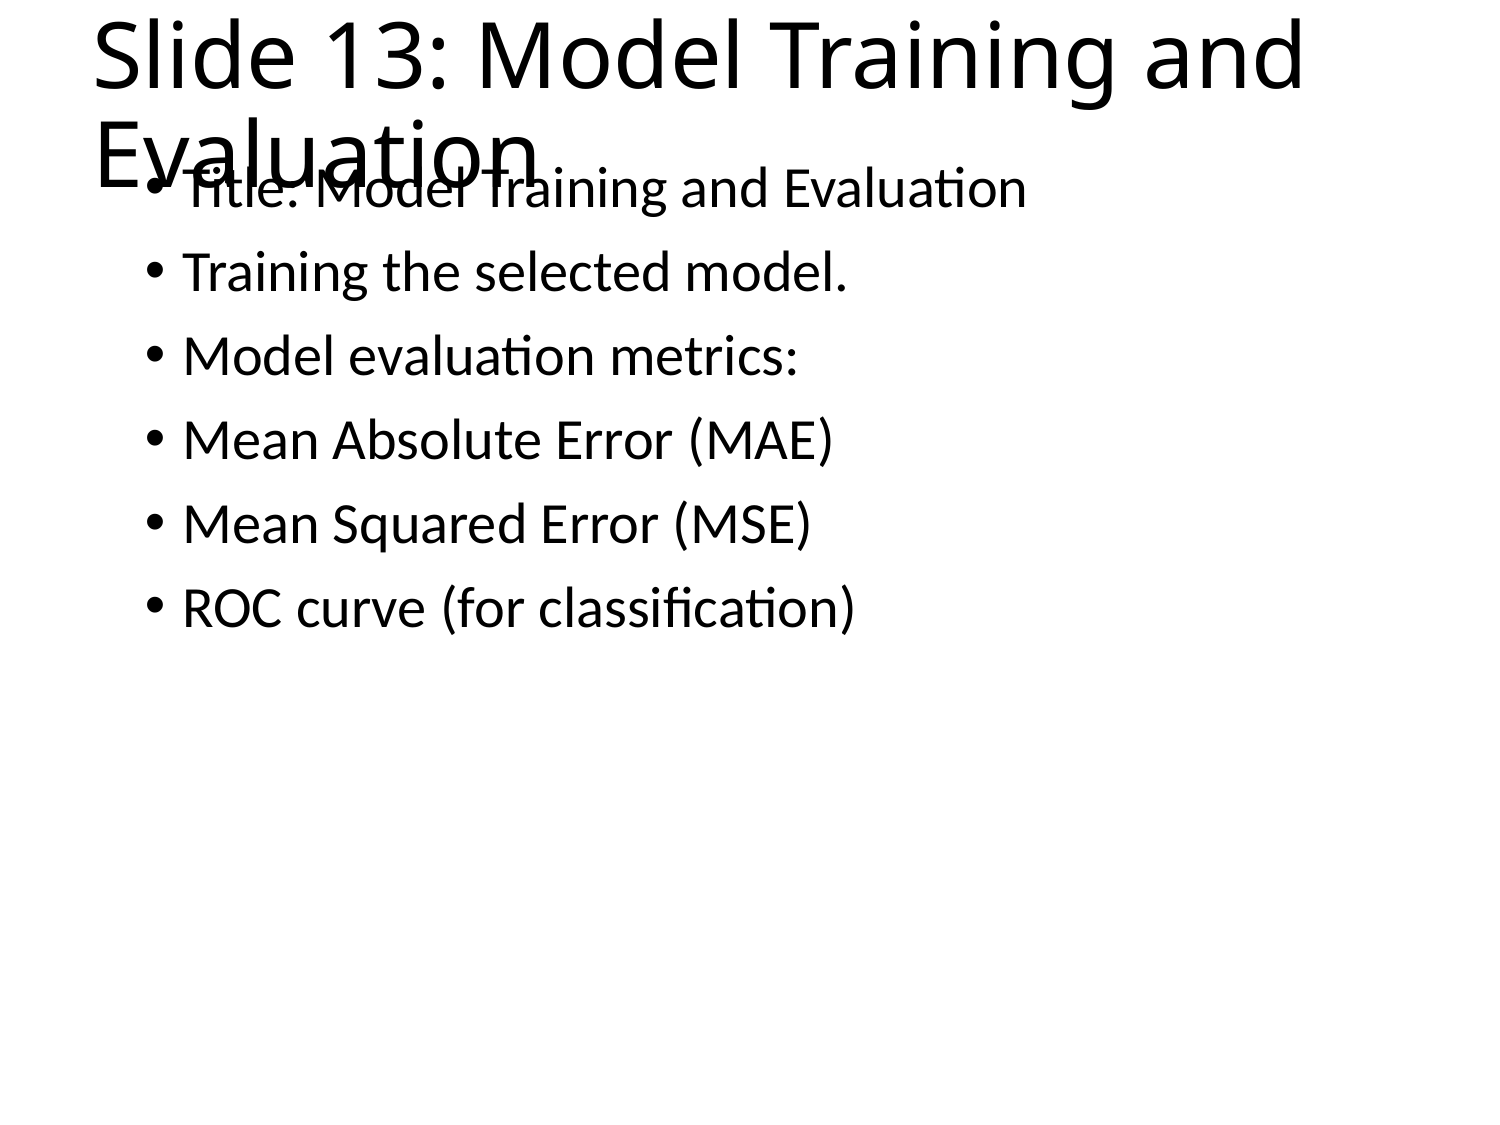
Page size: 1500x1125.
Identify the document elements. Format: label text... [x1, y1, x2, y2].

title Slide 13: Model Training and Evaluation [77, 0, 1372, 218]
list Title: Model Training and Evaluation Training the selected model. Model evaluation metrics: Mean Absolute Error (MAE) Mean Squared Error (MSE) ROC curve (for classification) [130, 150, 1424, 864]
